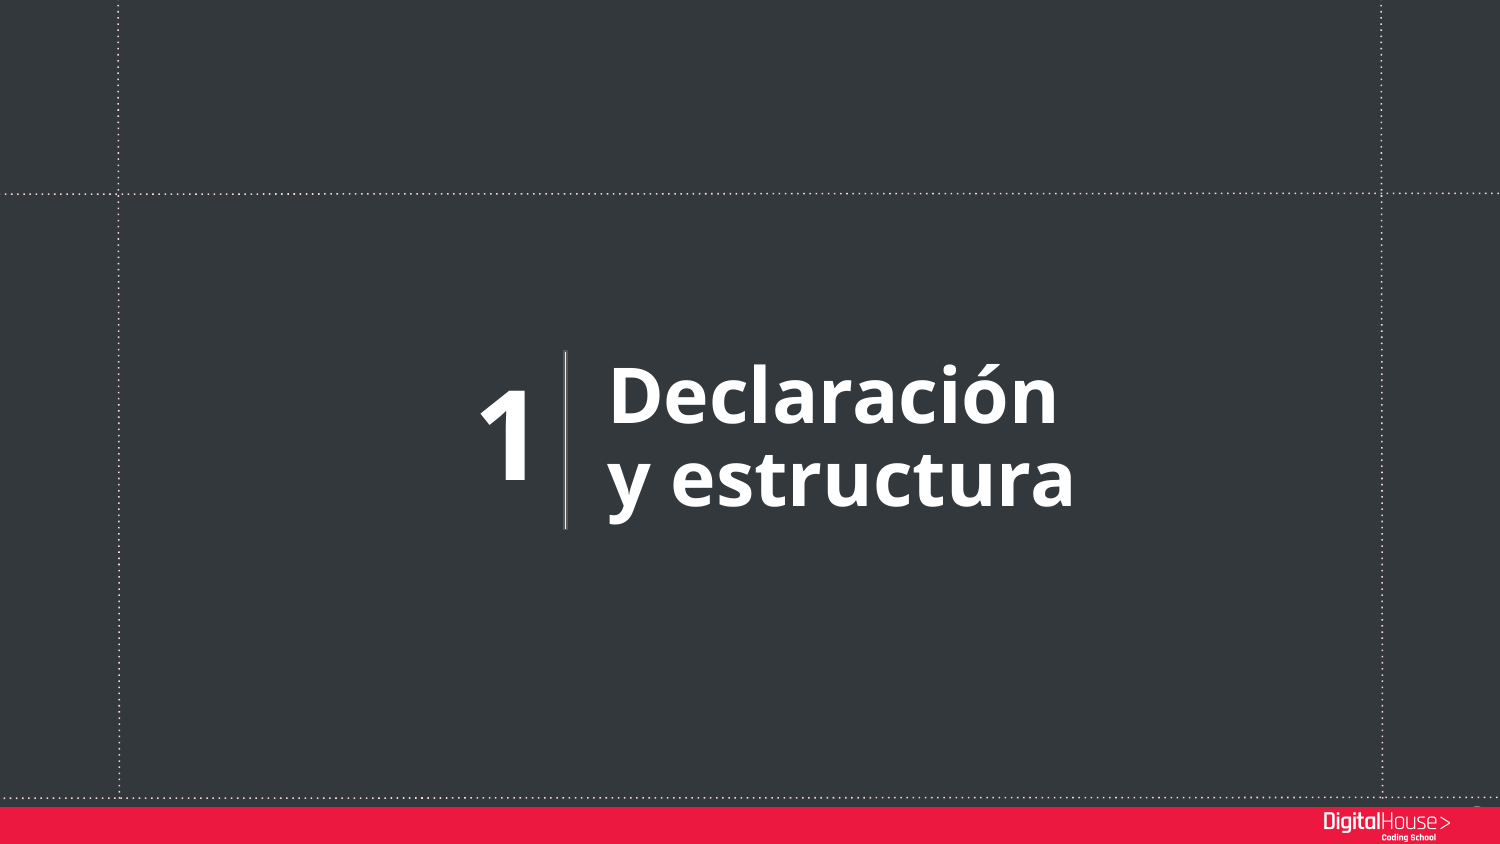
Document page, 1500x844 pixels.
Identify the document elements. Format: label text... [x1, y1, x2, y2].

text_box 1 [458, 360, 549, 521]
picture [1324, 812, 1450, 842]
text_box [563, 351, 567, 530]
text_box Declaración y estructura [592, 245, 1380, 636]
